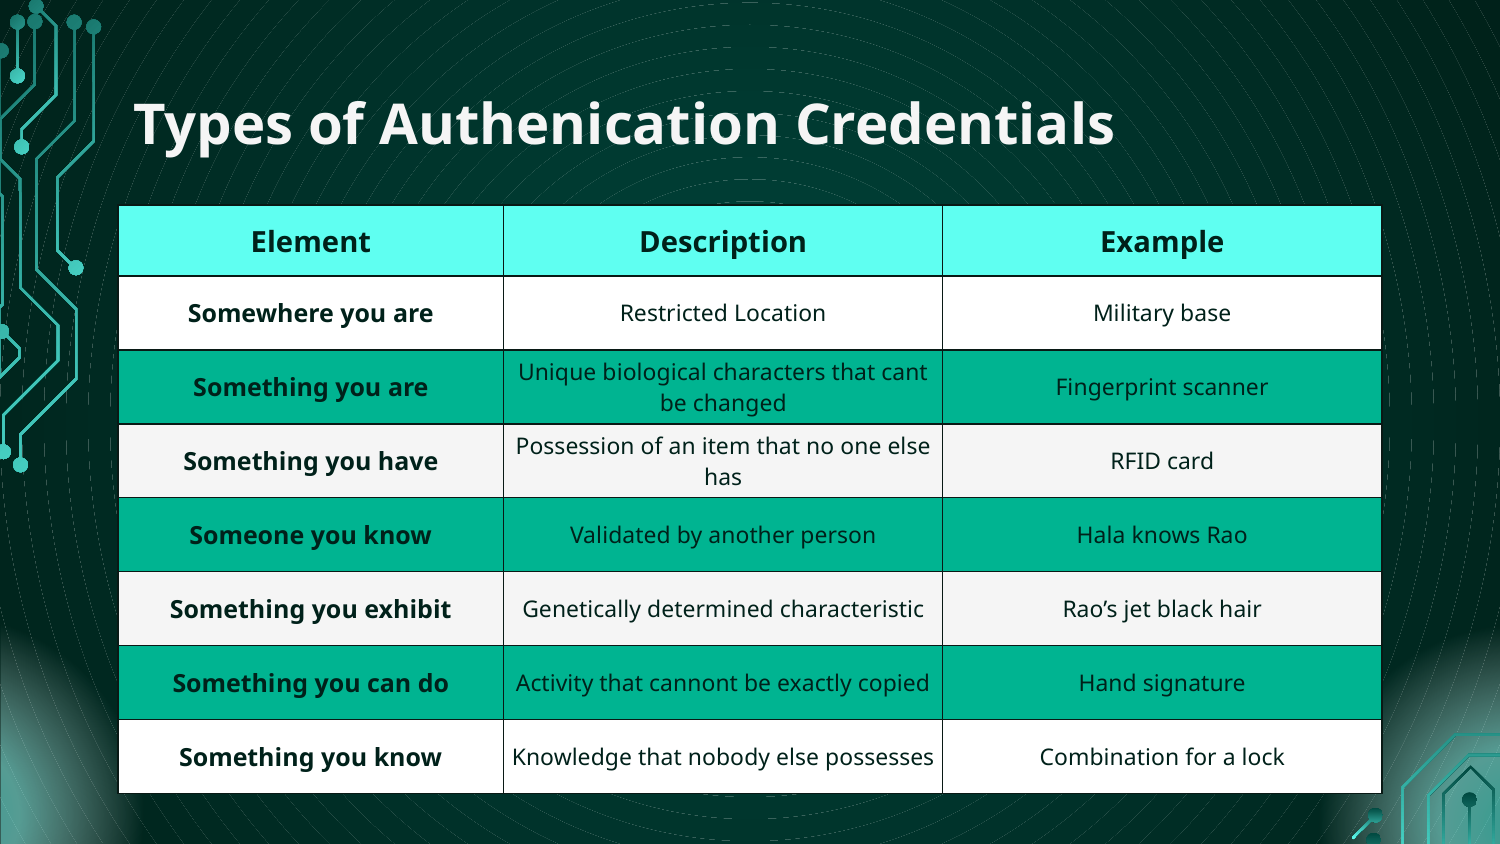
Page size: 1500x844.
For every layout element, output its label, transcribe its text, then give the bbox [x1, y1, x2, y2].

table_cell Validated by another person [504, 498, 942, 571]
table_cell Somewhere you are [119, 277, 503, 349]
table_header Description [504, 206, 942, 275]
table_cell Something you have [119, 425, 503, 497]
table_cell Fingerprint scanner [943, 351, 1381, 423]
table_cell Restricted Location [504, 277, 942, 349]
table_cell Unique biological characters that cant be changed [504, 351, 942, 423]
table_cell Hala knows Rao [943, 498, 1381, 571]
table_cell Genetically determined characteristic [504, 572, 942, 645]
table_cell Someone you know [119, 498, 503, 571]
table_cell RFID card [943, 425, 1381, 497]
table_cell Something you are [119, 351, 503, 423]
table_cell Military base [943, 277, 1381, 349]
table_cell Combination for a lock [943, 720, 1381, 793]
table_cell Something you know [119, 720, 503, 793]
table_cell Possession of an item that no one else has [504, 425, 942, 497]
table_cell Something you exhibit [119, 572, 503, 645]
table_cell Hand signature [943, 646, 1381, 719]
table_header Element [119, 206, 503, 275]
table_cell Rao’s jet black hair [943, 572, 1381, 645]
title Types of Authenication Credentials [118, 72, 1382, 167]
table_header Example [943, 206, 1381, 275]
table_cell Activity that cannont be exactly copied [504, 646, 942, 719]
table_cell Knowledge that nobody else possesses [504, 720, 942, 793]
table_cell Something you can do [119, 646, 503, 719]
